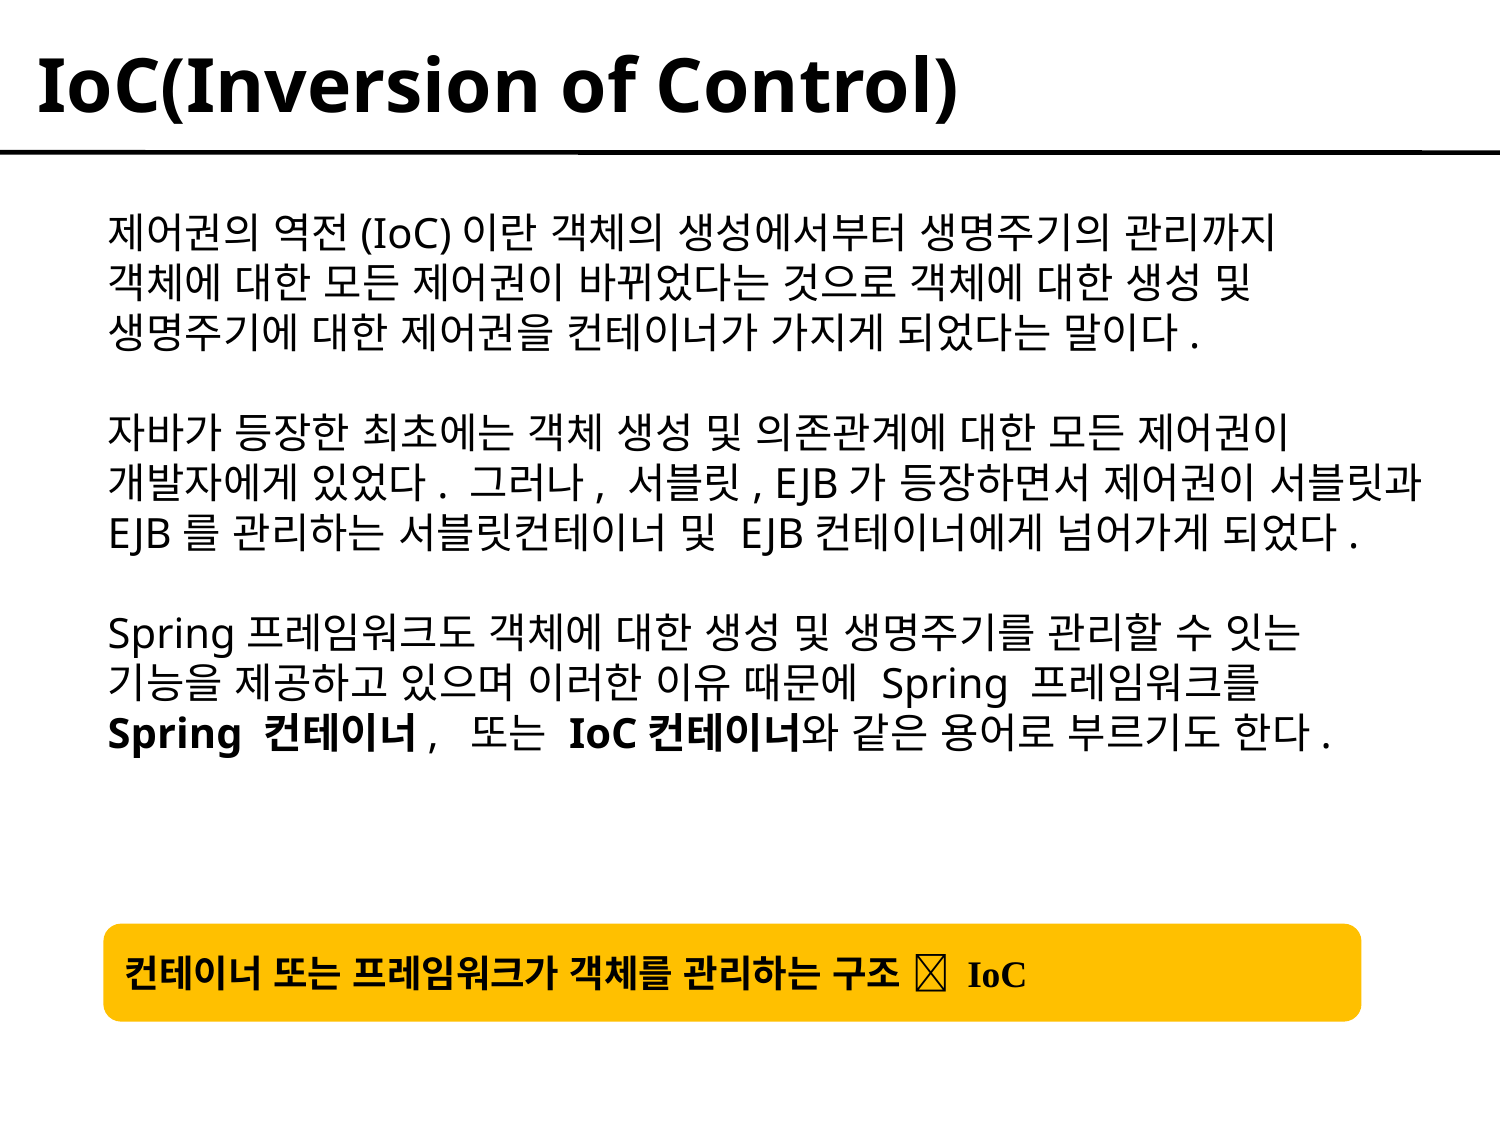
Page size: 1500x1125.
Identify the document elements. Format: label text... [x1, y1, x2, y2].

text_box 컨테이너 또는 프레임워크가 객체를 관리하는 구조  IoC [103, 923, 1362, 1022]
text_box 제어권의 역전(IoC)이란 객체의 생성에서부터 생명주기의 관리까지 객체에 대한 모든 제어권이 바뀌었다는 것으로 객체에 대한 생성 및 생명주기에 대한 제어권을 컨테이너가 가지게 되었다는 말이다. 자바가 등장한 최초에는 객체 생성 및 의존관계에 대한 모든 제어권이 개발자에게 있었다. 그러나, 서블릿, EJB가 등장하면서 제어권이 서블릿과 EJB를 관리하는 서블릿컨테이너 및 EJB컨테이너에게 넘어가게 되었다. Spring프레임워크도 객체에 대한 생성 및 생명주기를 관리할 수 잇는 기능을 제공하고 있으며 이러한 이유 때문에 Spring 프레임워크를 Spring 컨테이너, 또는 IoC컨테이너와 같은 용어로 부르기도 한다. [93, 199, 1439, 815]
text_box IoC(Inversion of Control) [22, 30, 975, 136]
